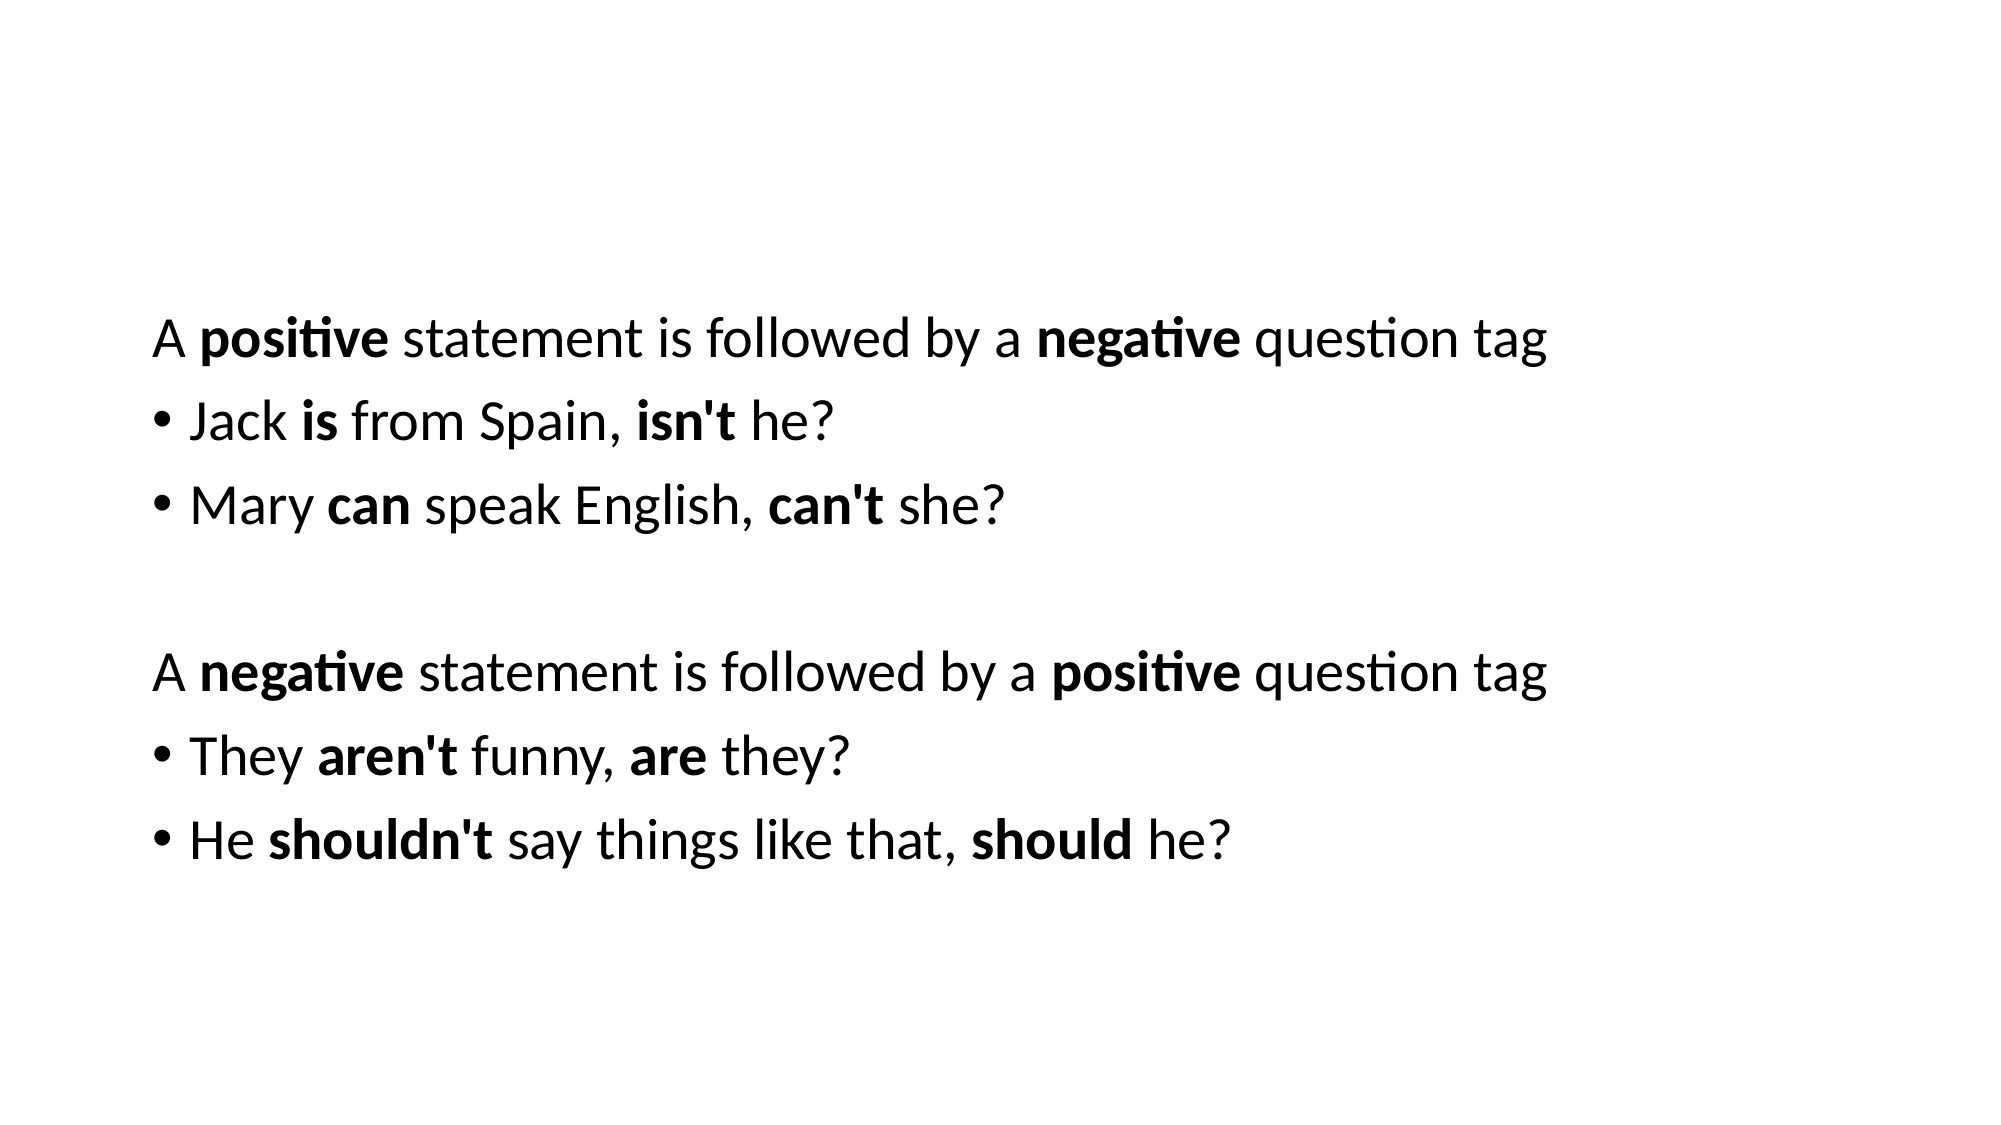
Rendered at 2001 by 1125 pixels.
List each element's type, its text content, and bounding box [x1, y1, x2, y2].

list A positive statement is followed by a negative question tag Jack is from Spain, isn't he? Mary can speak English, can't she? A negative statement is followed by a positive question tag They aren't funny, are they? He shouldn't say things like that, should he? [137, 299, 1863, 1014]
